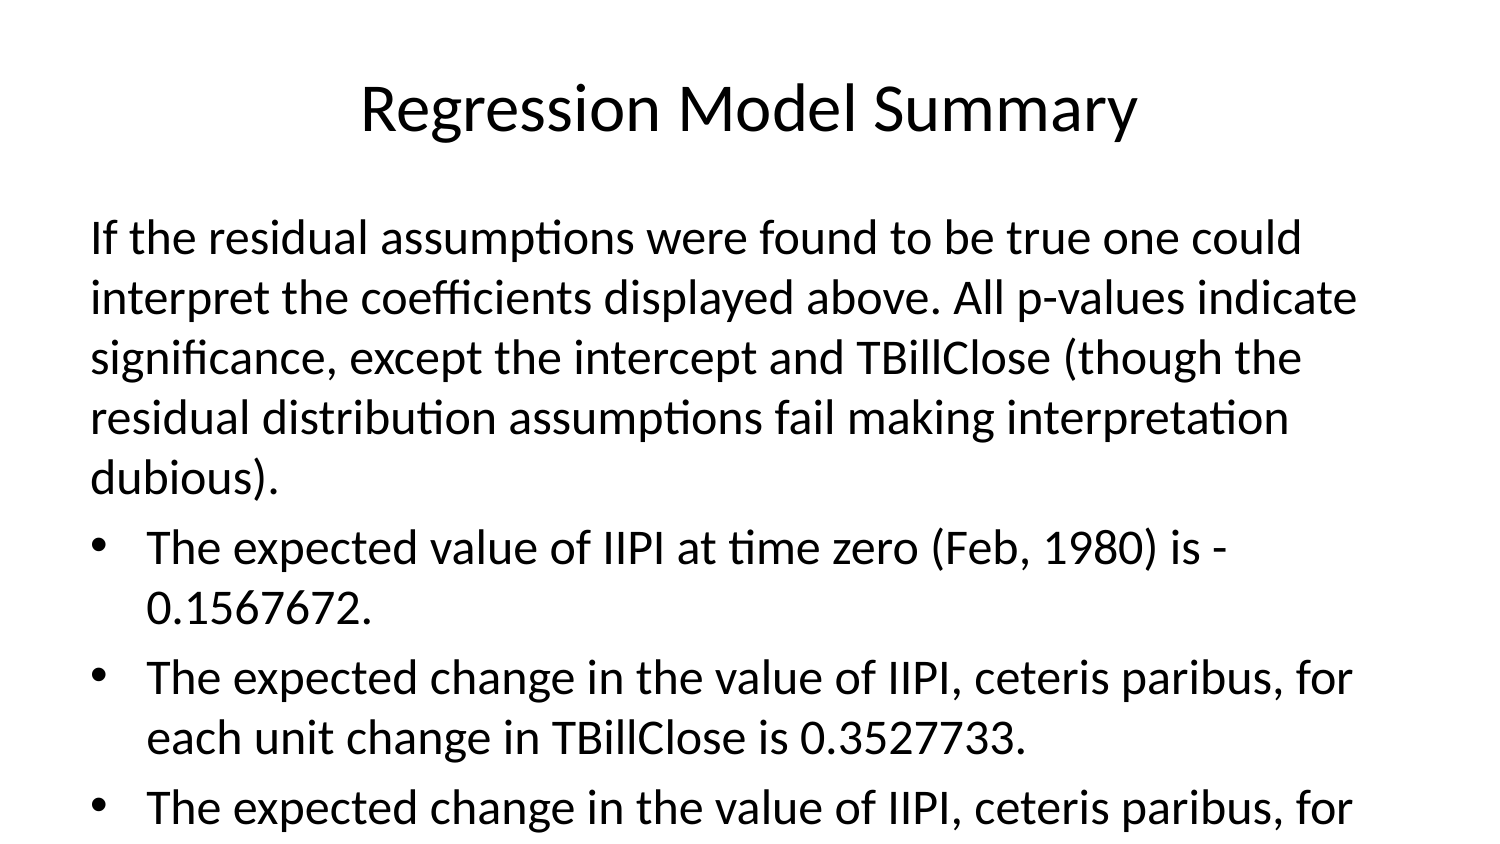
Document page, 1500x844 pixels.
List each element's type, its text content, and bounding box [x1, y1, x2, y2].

list If the residual assumptions were found to be true one could interpret the coefficients displayed above. All p-values indicate significance, except the intercept and TBillClose (though the residual distribution assumptions fail making interpretation dubious). The expected value of IIPI at time zero (Feb, 1980) is -0.1567672. The expected change in the value of IIPI, ceteris paribus, for each unit change in TBillClose is 0.3527733. The expected change in the value of IIPI, ceteris paribus, for each unit change in InfRate is 3.6073808. The expected change in the value of IIPI, ceteris paribus, for each unit change in M2 is 0.0138443. The expected change in the value of IIPI, ceteris paribus, for each unit change in UnempRate is 2.2538474. The expected change in the value of IIPI, ceteris paribus, for each unit change in Recession is -12.095765. [75, 196, 1425, 754]
title Regression Model Summary [75, 33, 1425, 175]
